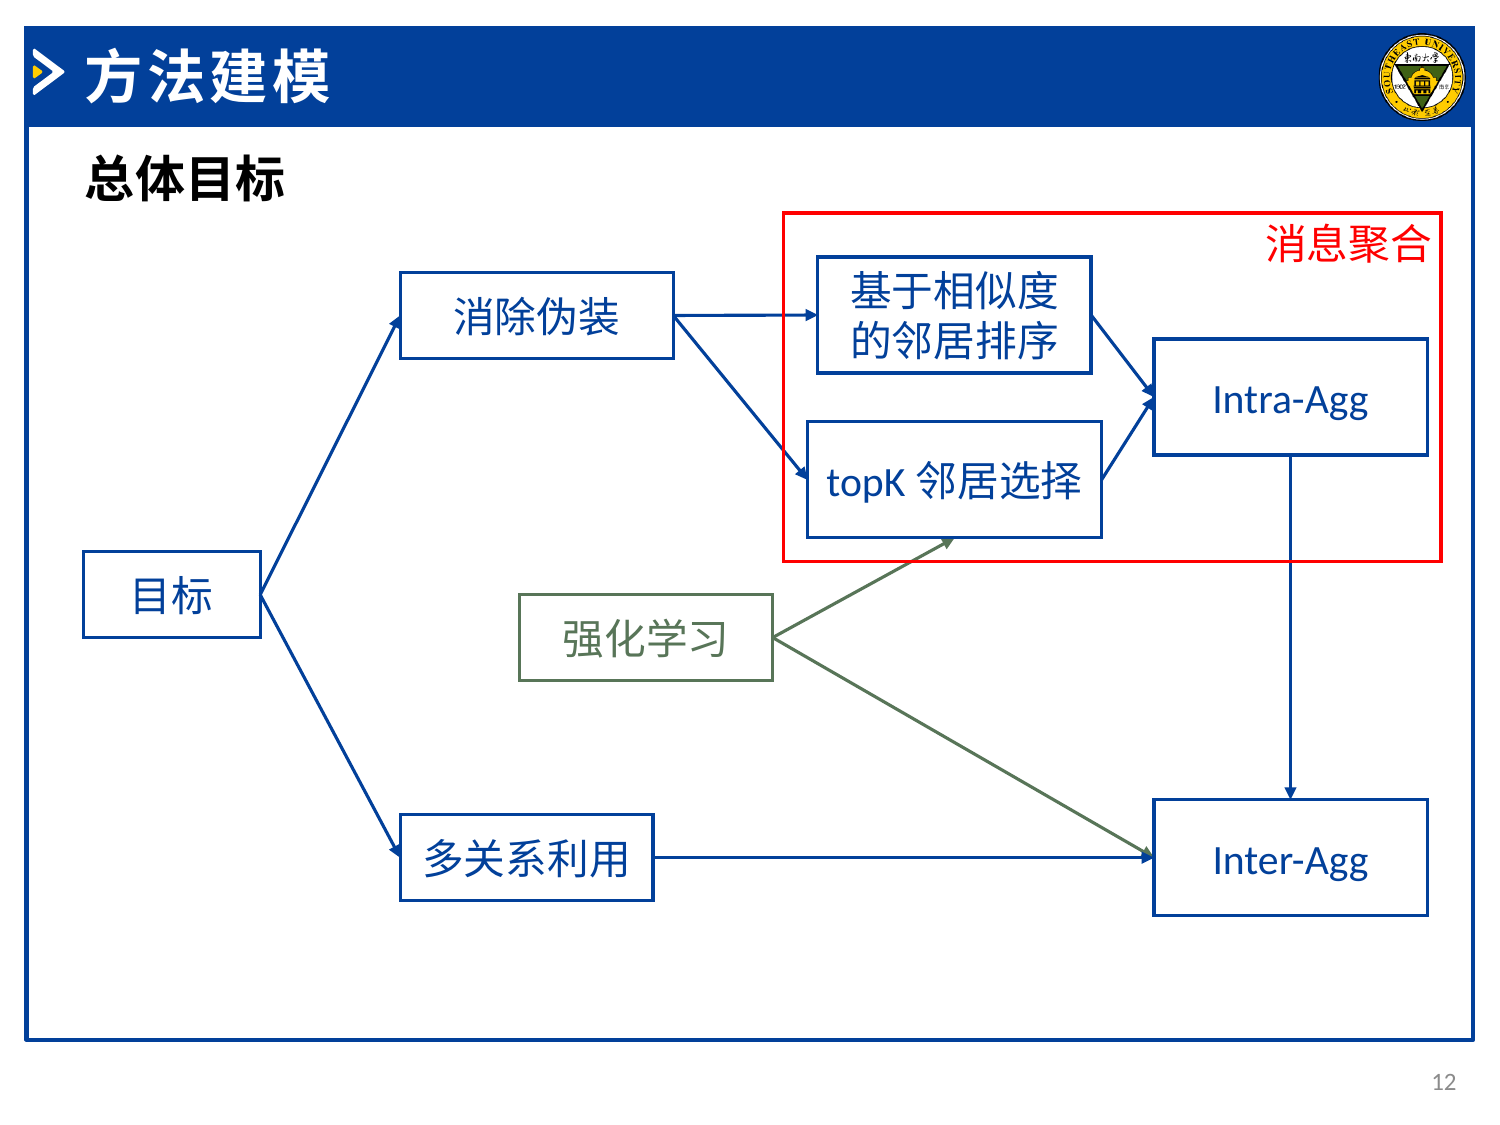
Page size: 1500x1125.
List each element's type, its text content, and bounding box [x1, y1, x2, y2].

picture [1378, 33, 1467, 121]
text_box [260, 594, 401, 858]
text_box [673, 204, 1452, 562]
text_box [260, 315, 401, 594]
text_box 目标 [82, 551, 260, 639]
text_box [519, 537, 653, 858]
text_box 多关系利用 [399, 814, 653, 902]
slide_number 12 [1382, 1051, 1472, 1111]
text_box 总体目标 [70, 139, 1320, 275]
text_box 方法建模 [70, 32, 605, 118]
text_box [653, 454, 1428, 916]
text_box 消除伪装 [399, 275, 673, 359]
